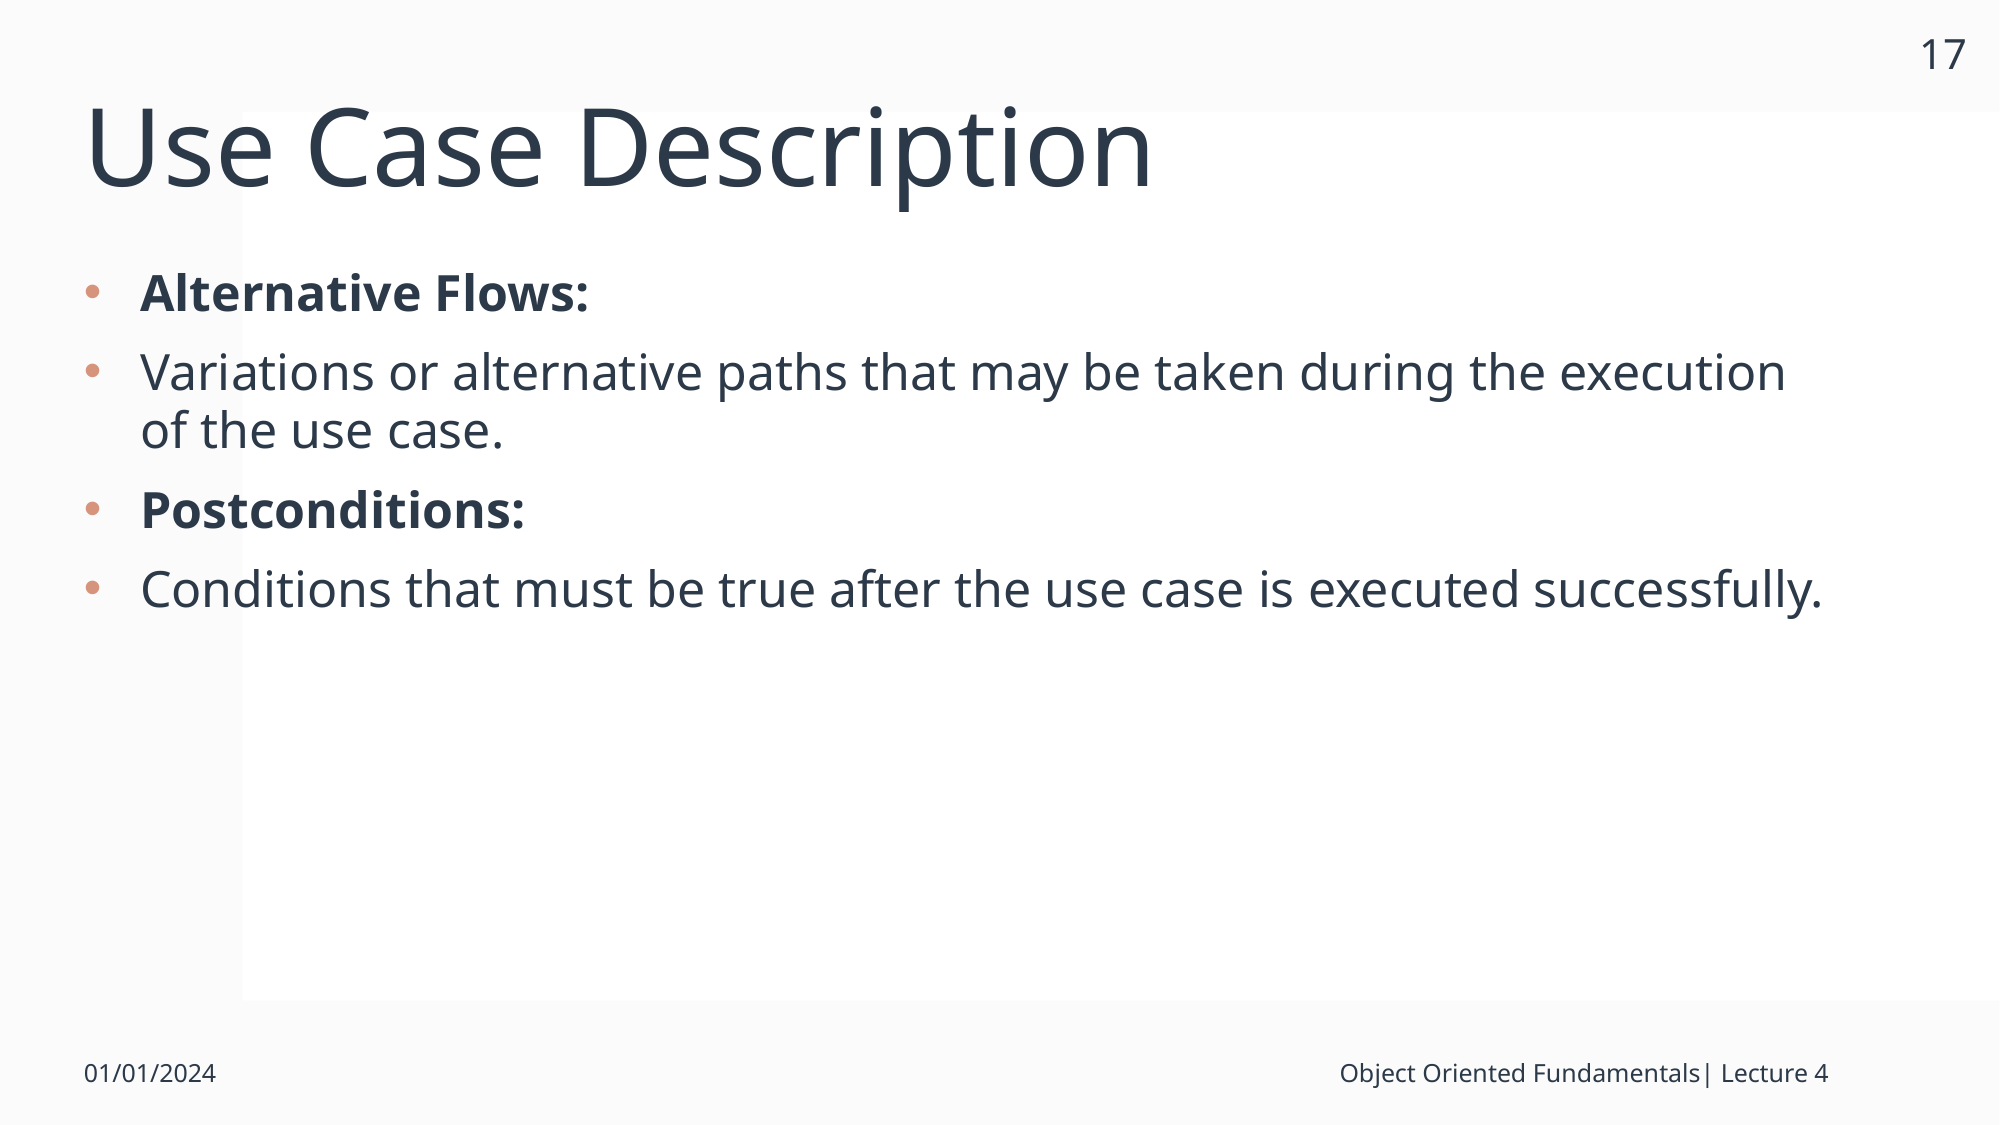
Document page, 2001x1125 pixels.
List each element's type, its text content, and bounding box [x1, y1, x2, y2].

slide_number 17 [1886, 0, 2000, 113]
footer Object Oriented Fundamentals| Lecture 4 [618, 1020, 1845, 1125]
list Alternative Flows: Variations or alternative paths that may be taken during the execution of the use case. Postconditions: Conditions that must be true after the use case is executed successfully. [68, 255, 1843, 990]
title Use Case Description [68, 59, 1843, 244]
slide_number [68, 1020, 519, 1125]
